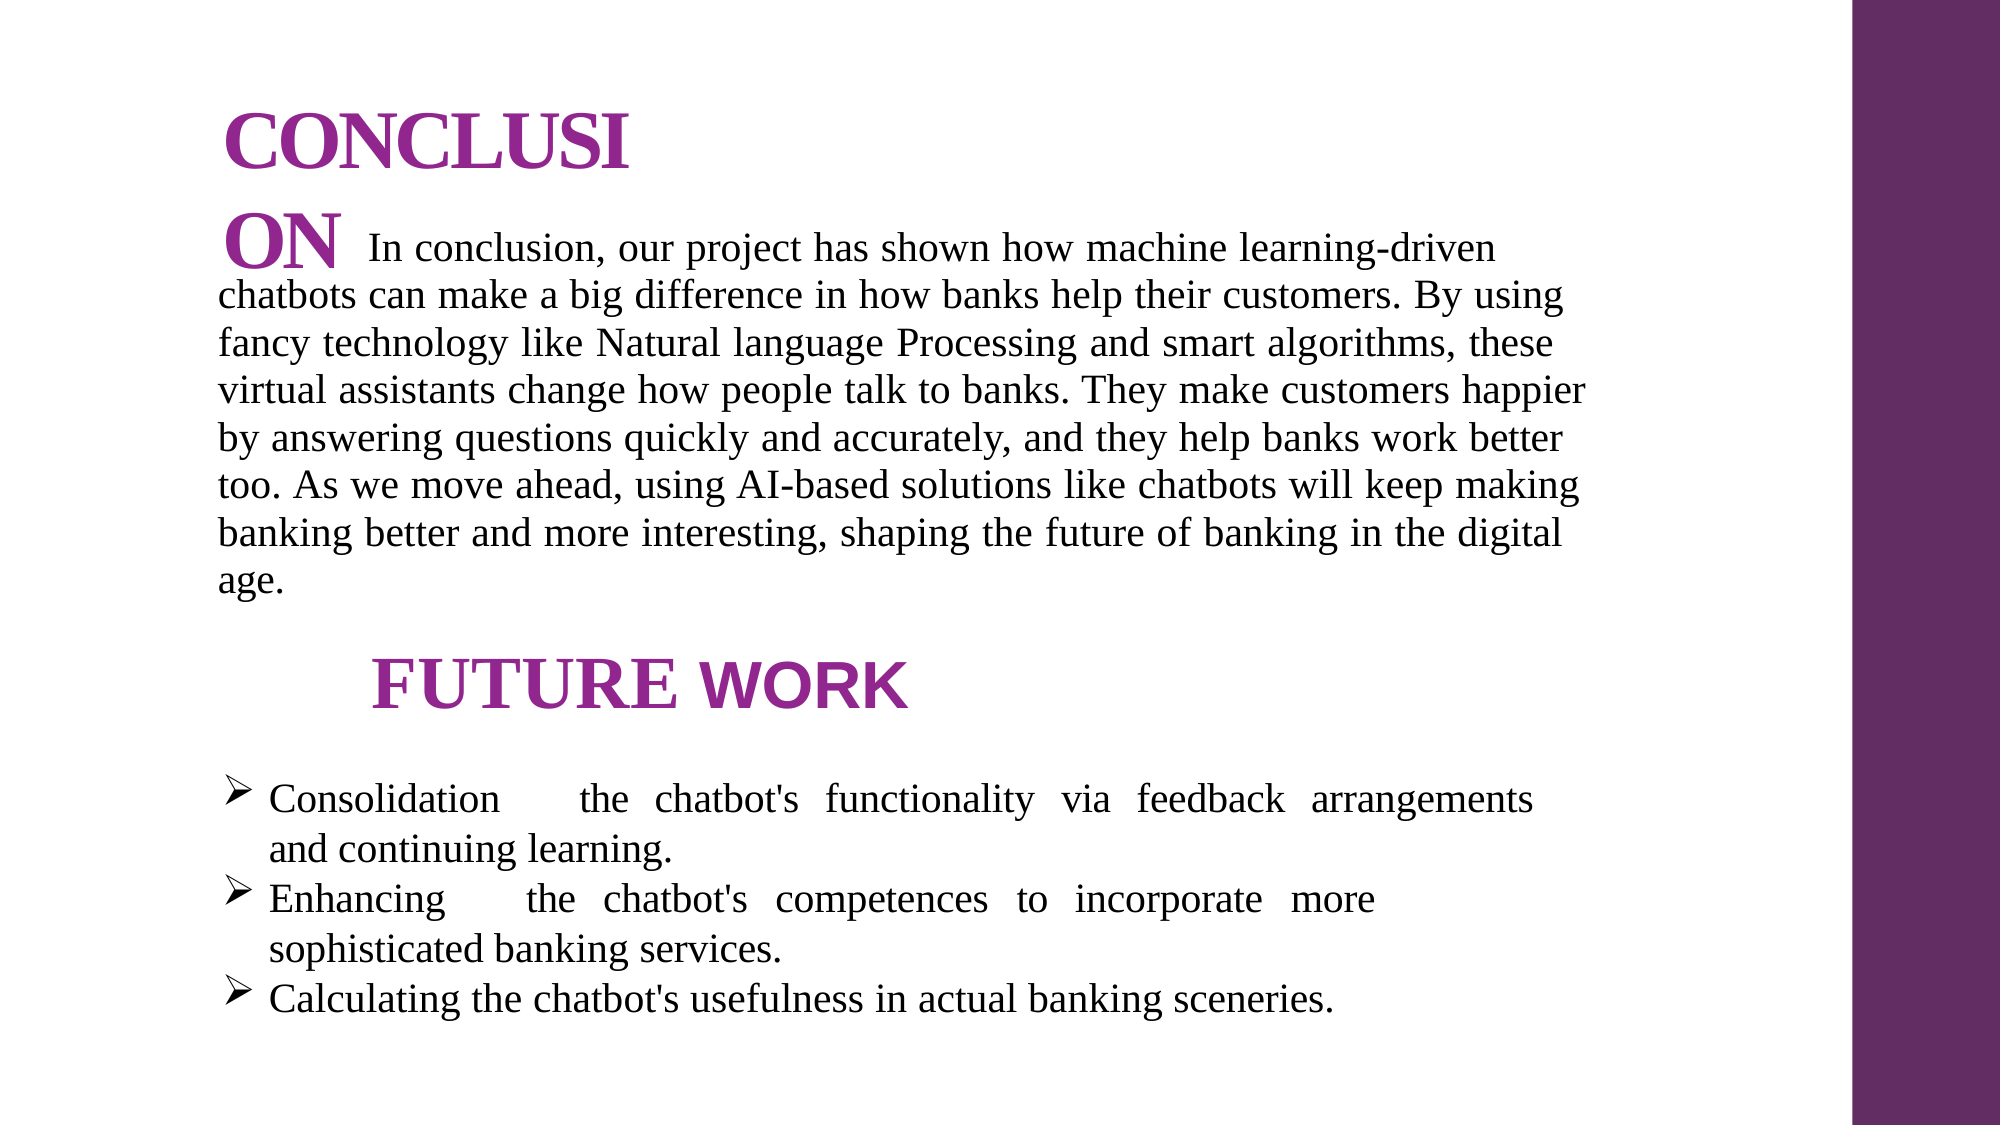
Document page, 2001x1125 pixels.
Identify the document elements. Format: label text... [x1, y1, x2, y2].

title Conclusion [219, 82, 659, 216]
text_box In conclusion, our project has shown how machine learning-driven chatbots can make a big difference in how banks help their customers. By using fancy technology like Natural language Processing and smart algorithms, these virtual assistants change how people talk to banks. They make customers happier by answering questions quickly and accurately, and they help banks work better too. As we move ahead, using AI-based solutions like chatbots will keep making banking better and more interesting, shaping the future of banking in the digital age. FUTURE WORK Consolidation the chatbot's functionality via feedback arrangements and continuing learning. Enhancing the chatbot's competences to incorporate more sophisticated banking services. Calculating the chatbot's usefulness in actual banking sceneries. [215, 216, 1590, 1021]
